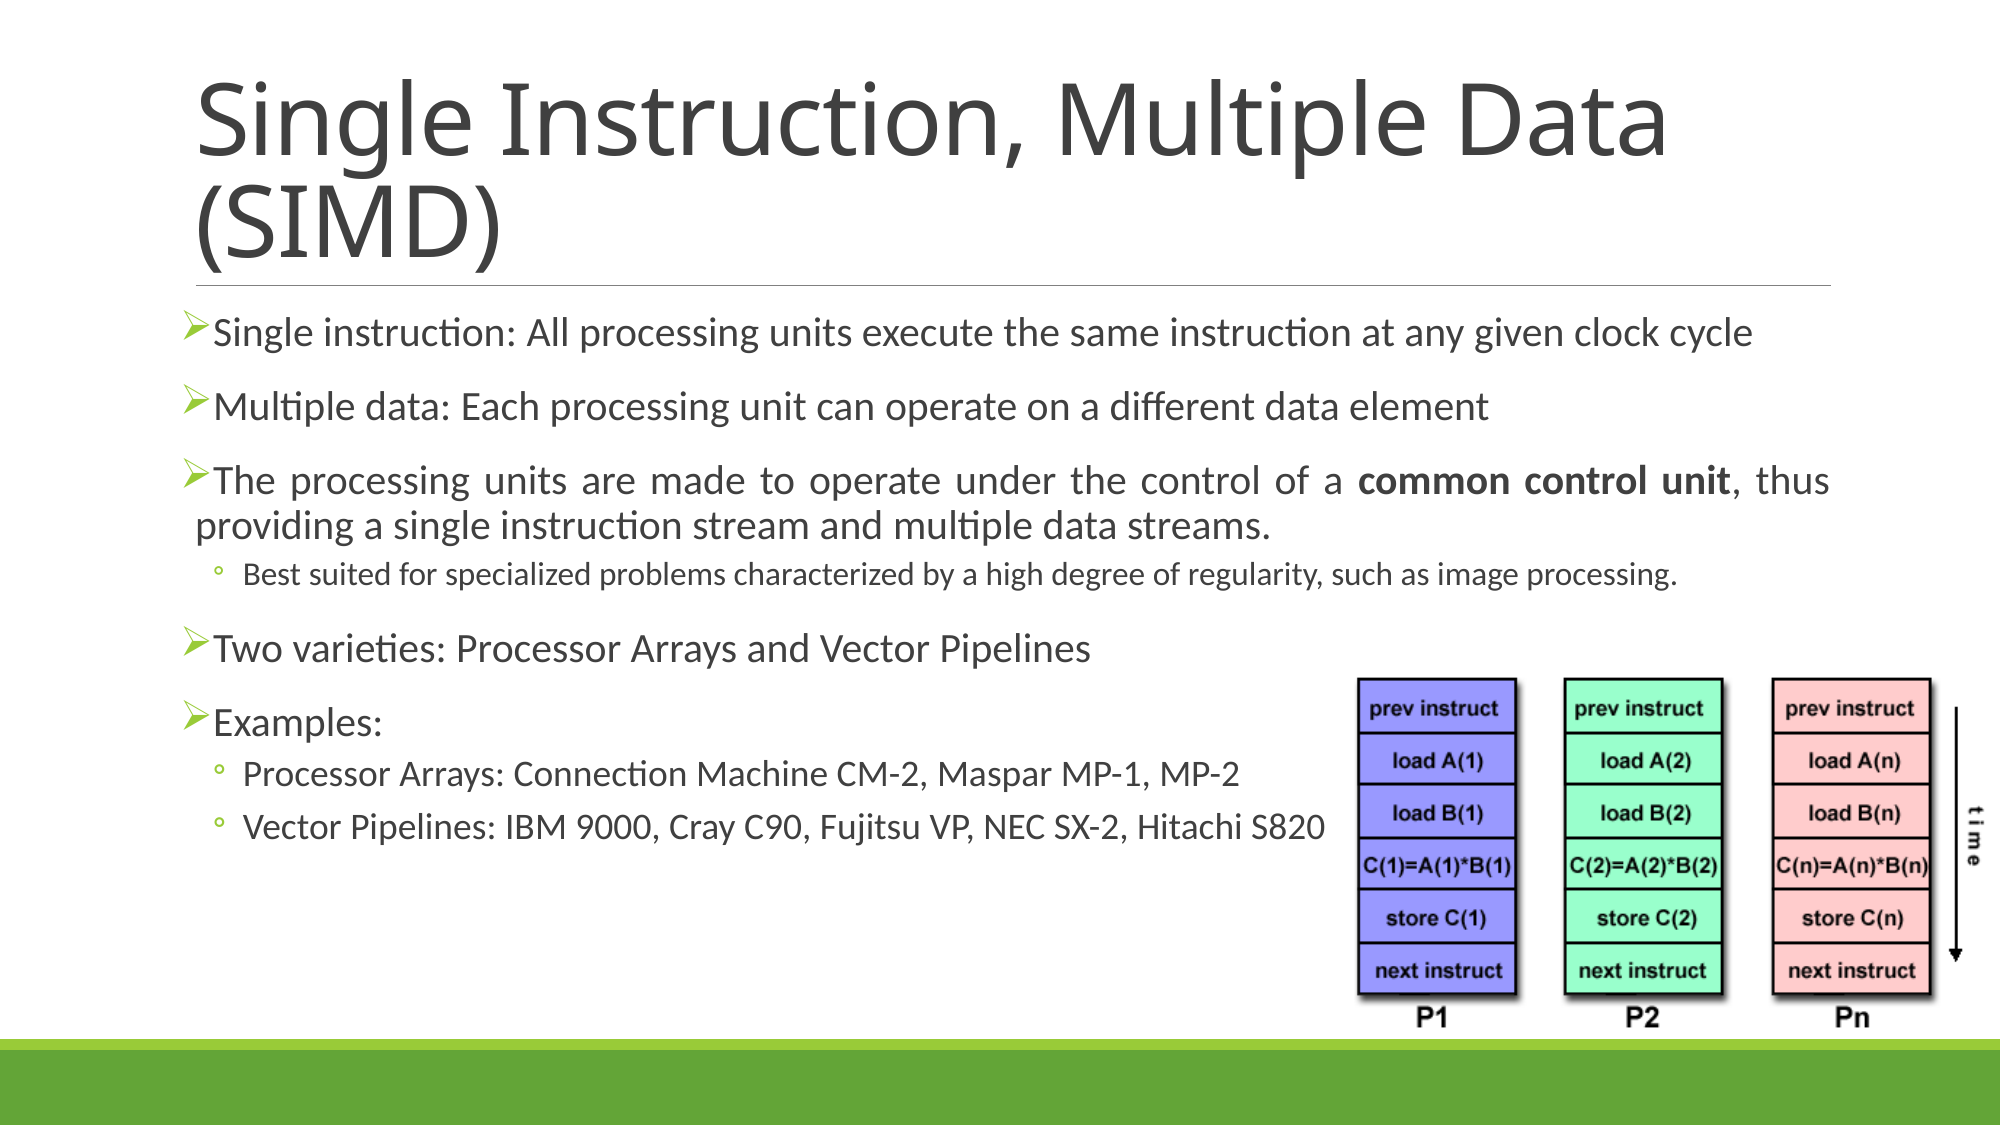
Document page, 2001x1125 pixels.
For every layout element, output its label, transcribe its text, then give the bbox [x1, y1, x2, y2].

list Single instruction: All processing units execute the same instruction at any given clock cycle Multiple data: Each processing unit can operate on a different data element The processing units are made to operate under the control of a common control unit, thus providing a single instruction stream and multiple data streams. Best suited for specialized problems characterized by a high degree of regularity, such as image processing. Two varieties: Processor Arrays and Vector Pipelines Examples: Processor Arrays: Connection Machine CM-2, Maspar MP-1, MP-2 Vector Pipelines: IBM 9000, Cray C90, Fujitsu VP, NEC SX-2, Hitachi S820 [180, 302, 1830, 963]
picture [1352, 675, 1990, 1032]
title Single Instruction, Multiple Data (SIMD) [180, 47, 1830, 285]
